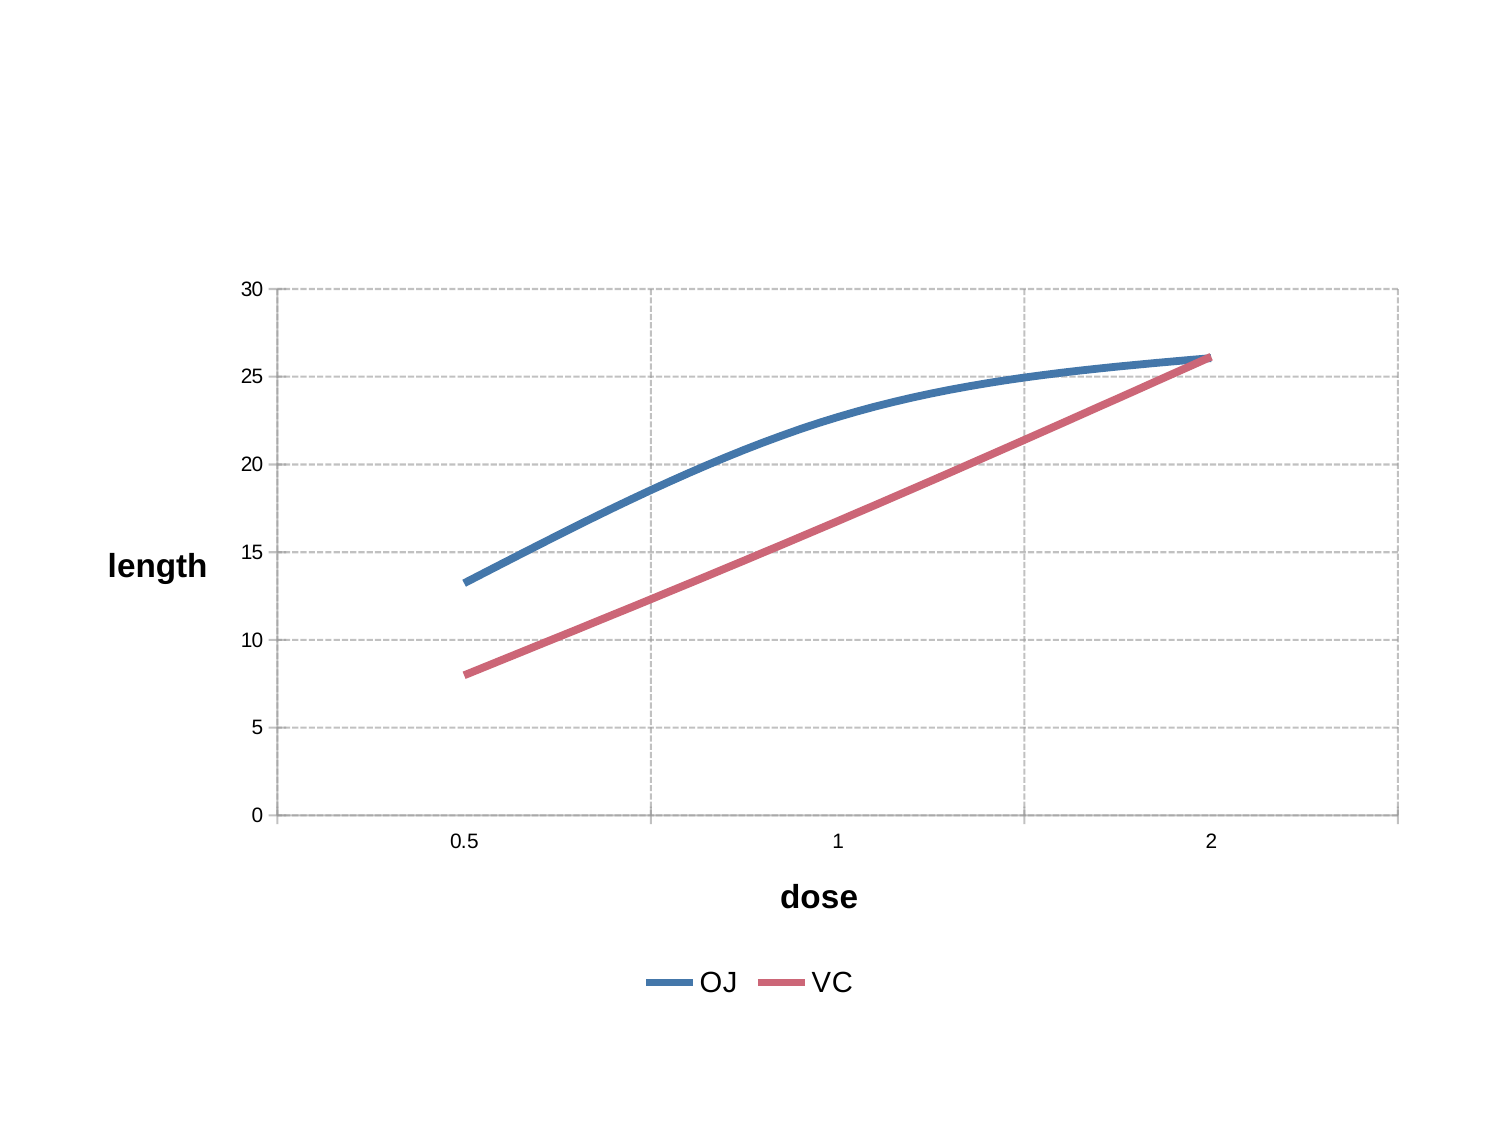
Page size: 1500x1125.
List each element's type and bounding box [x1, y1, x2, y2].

chart [74, 262, 1426, 1006]
